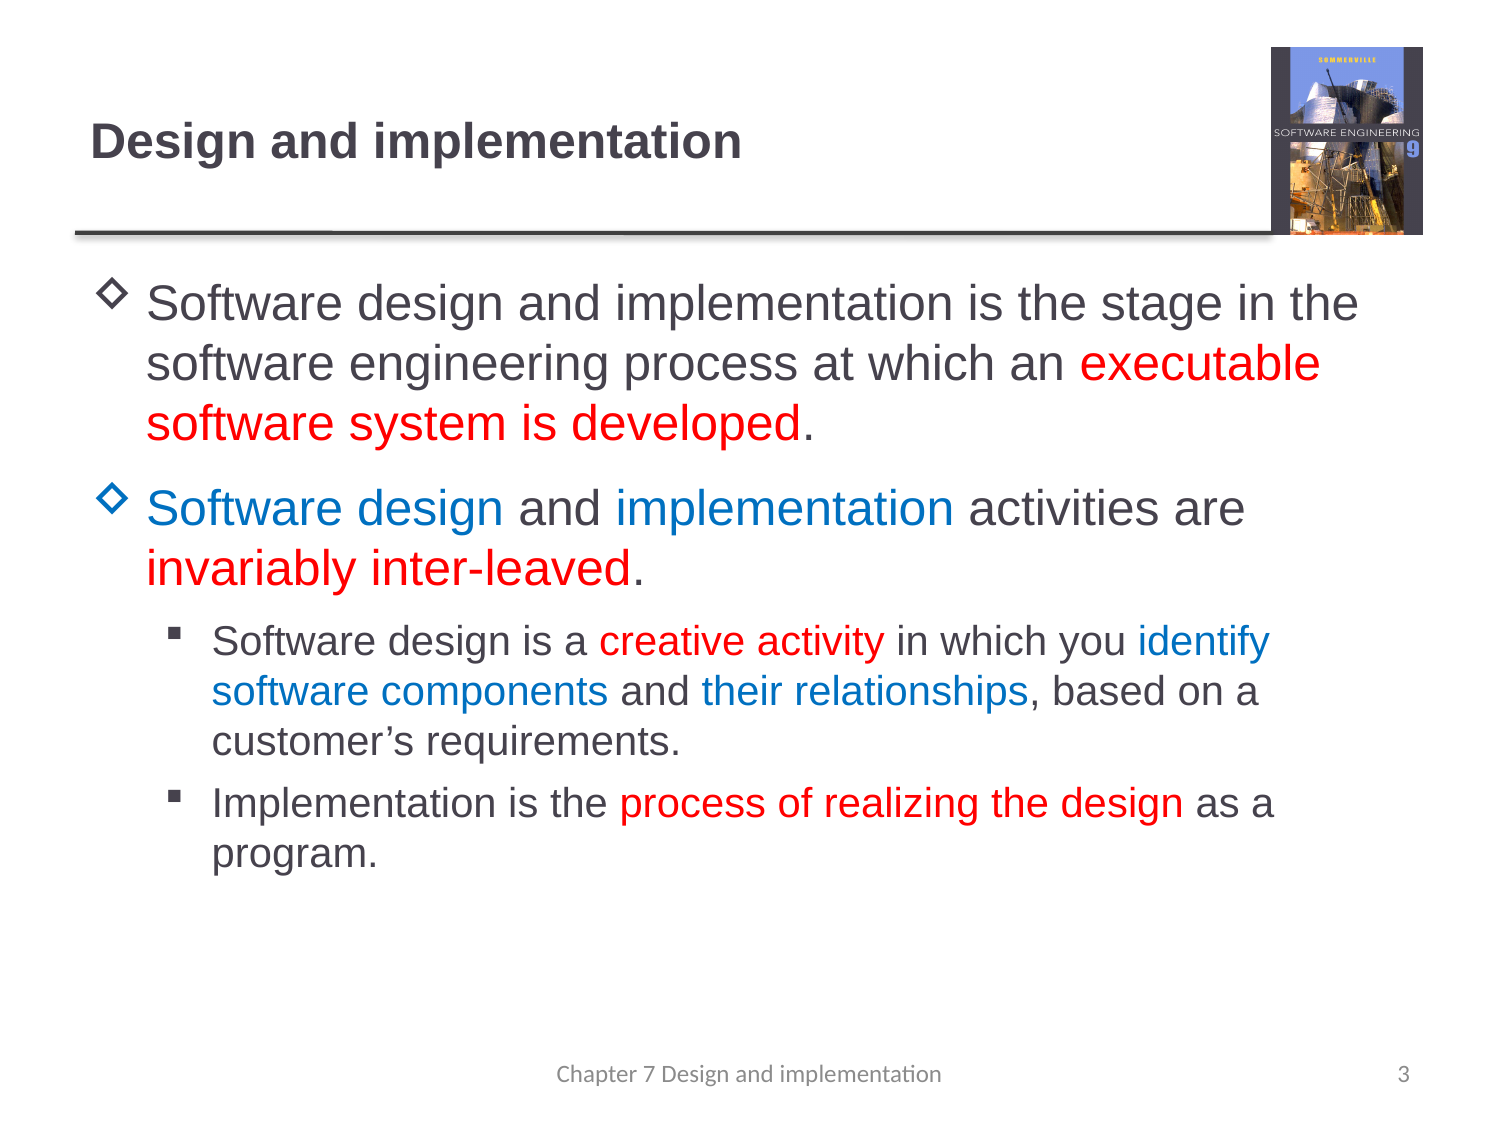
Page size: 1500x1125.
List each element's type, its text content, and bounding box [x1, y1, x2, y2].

title Design and implementation [74, 44, 1272, 233]
footer Chapter 7 Design and implementation [512, 1042, 988, 1103]
picture [1272, 47, 1423, 235]
slide_number 3 [1074, 1042, 1425, 1103]
list Software design and implementation is the stage in the software engineering process at which an executable software system is developed. Software design and implementation activities are invariably inter-leaved. Software design is a creative activity in which you identify software components and their relationships, based on a customer’s requirements. Implementation is the process of realizing the design as a program. [75, 262, 1425, 1005]
